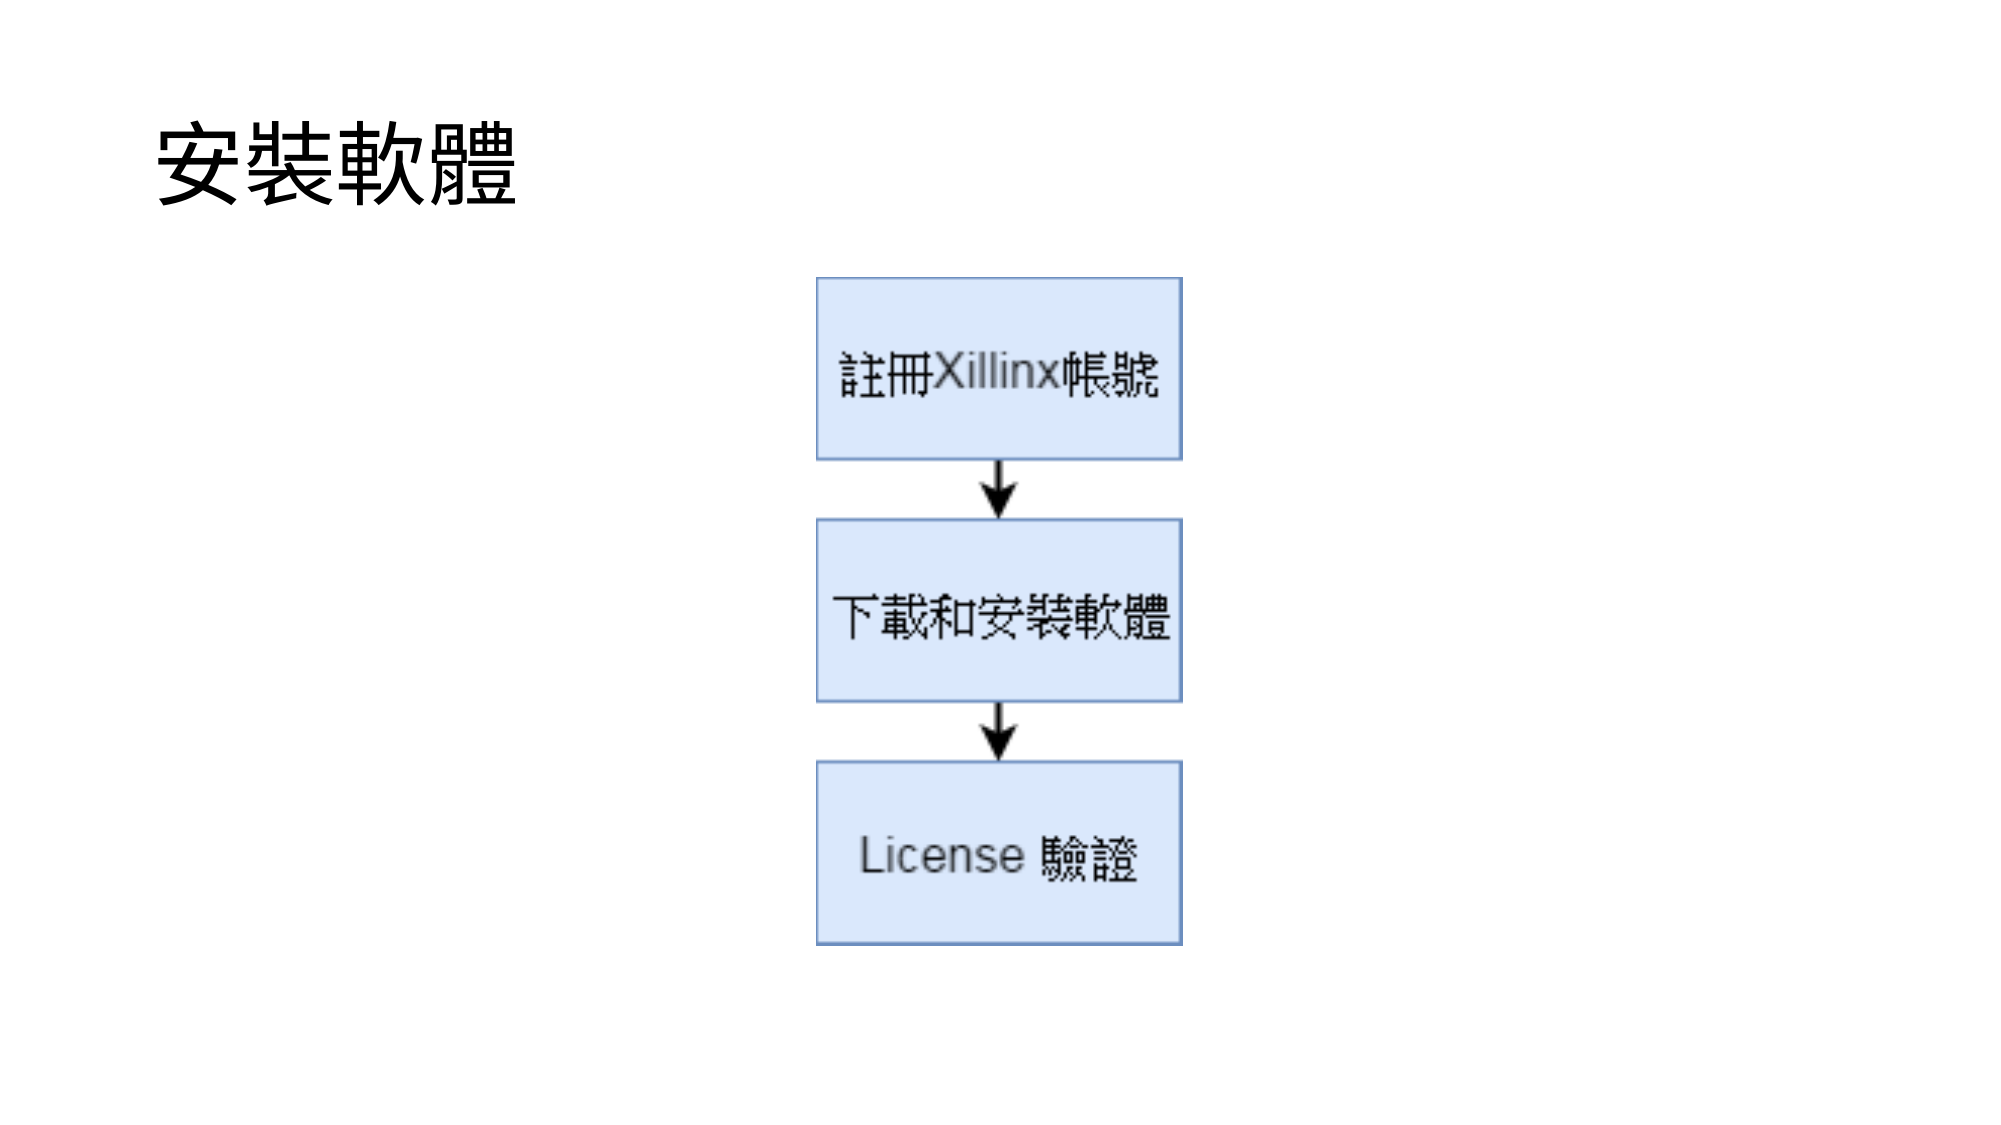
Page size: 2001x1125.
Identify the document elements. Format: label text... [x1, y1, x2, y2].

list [816, 277, 1183, 946]
title 安裝軟體 [137, 59, 1863, 278]
